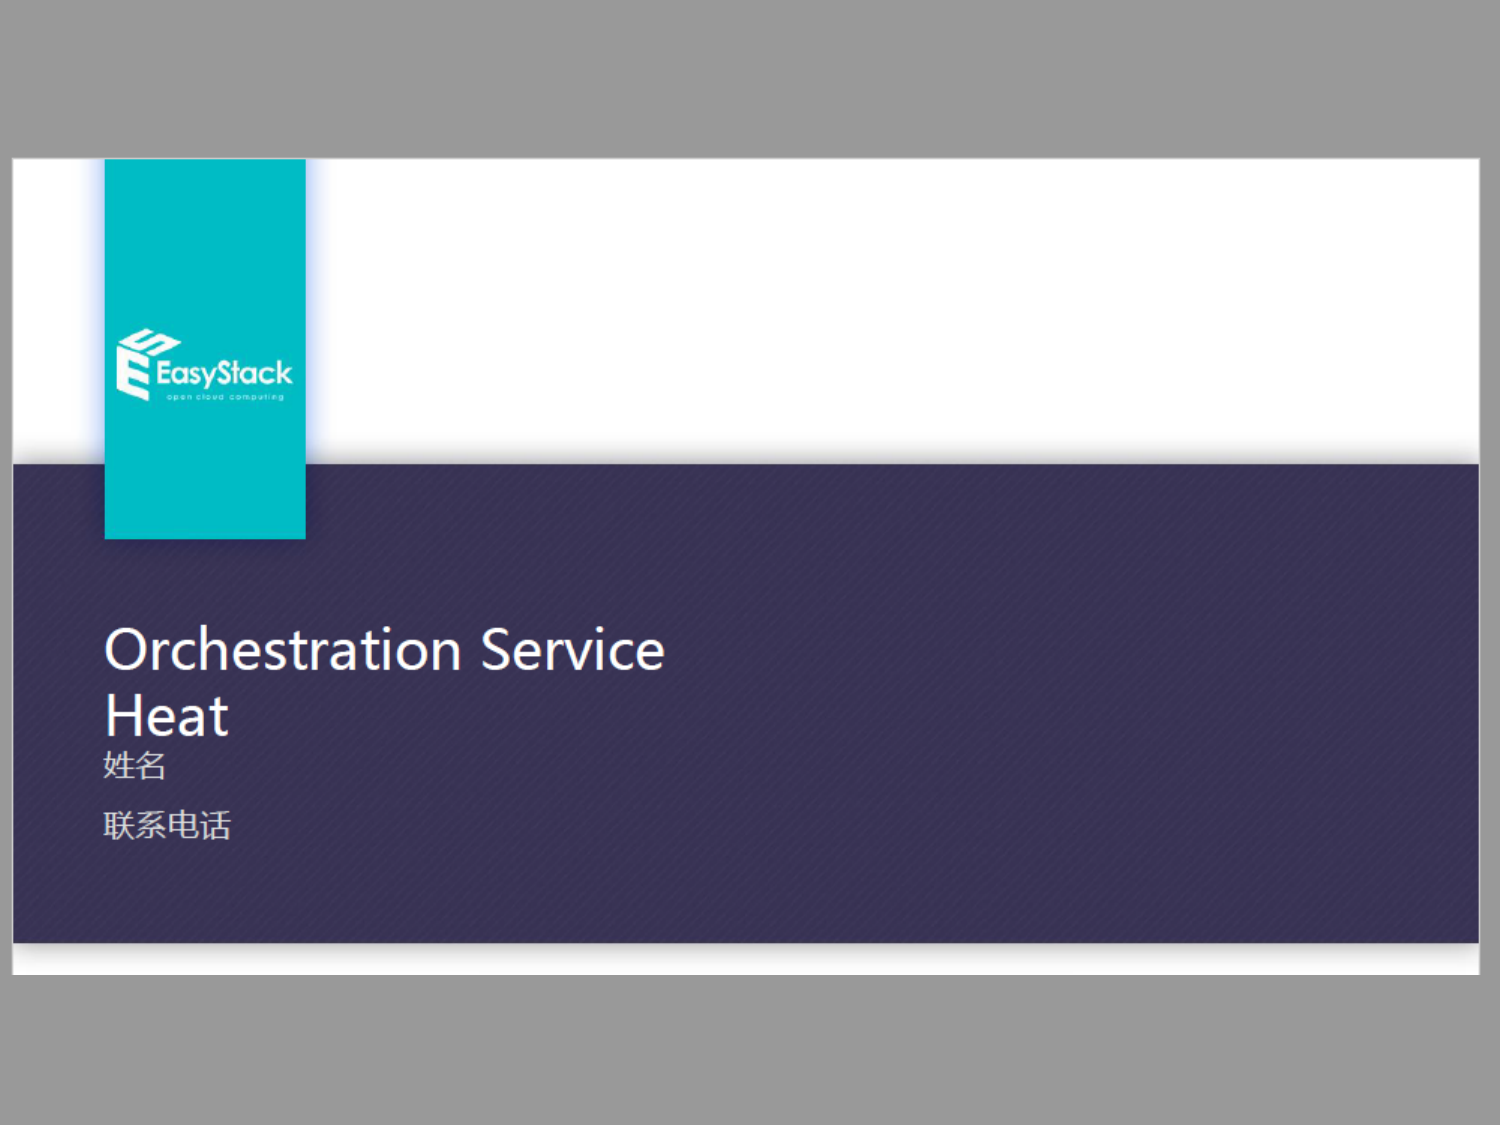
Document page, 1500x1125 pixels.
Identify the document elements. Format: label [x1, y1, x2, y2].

picture [0, 149, 1500, 976]
